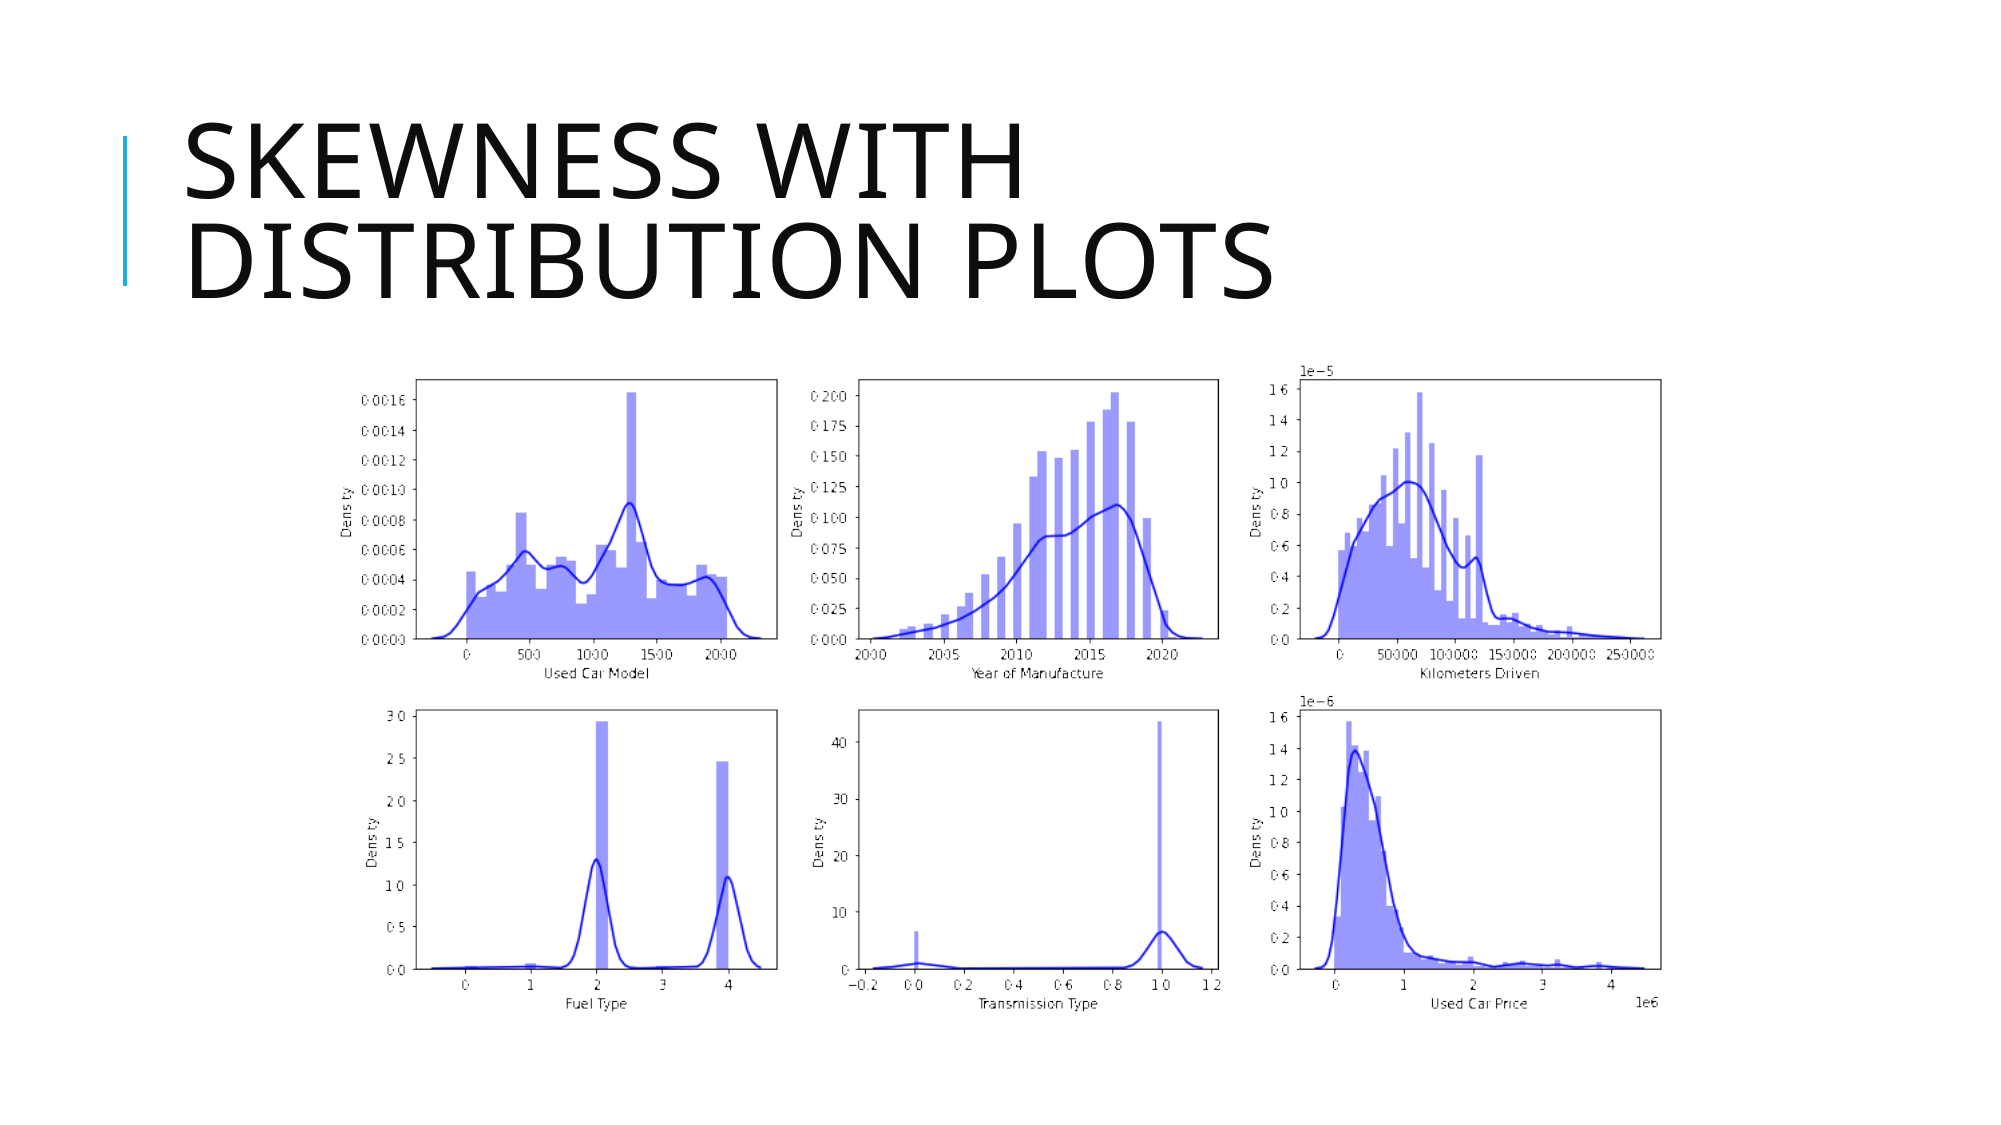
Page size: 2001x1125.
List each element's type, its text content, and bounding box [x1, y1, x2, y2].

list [322, 347, 1678, 1030]
title SKEWNESS WITH DISTRIBUTION PLOTS [168, 96, 1763, 342]
